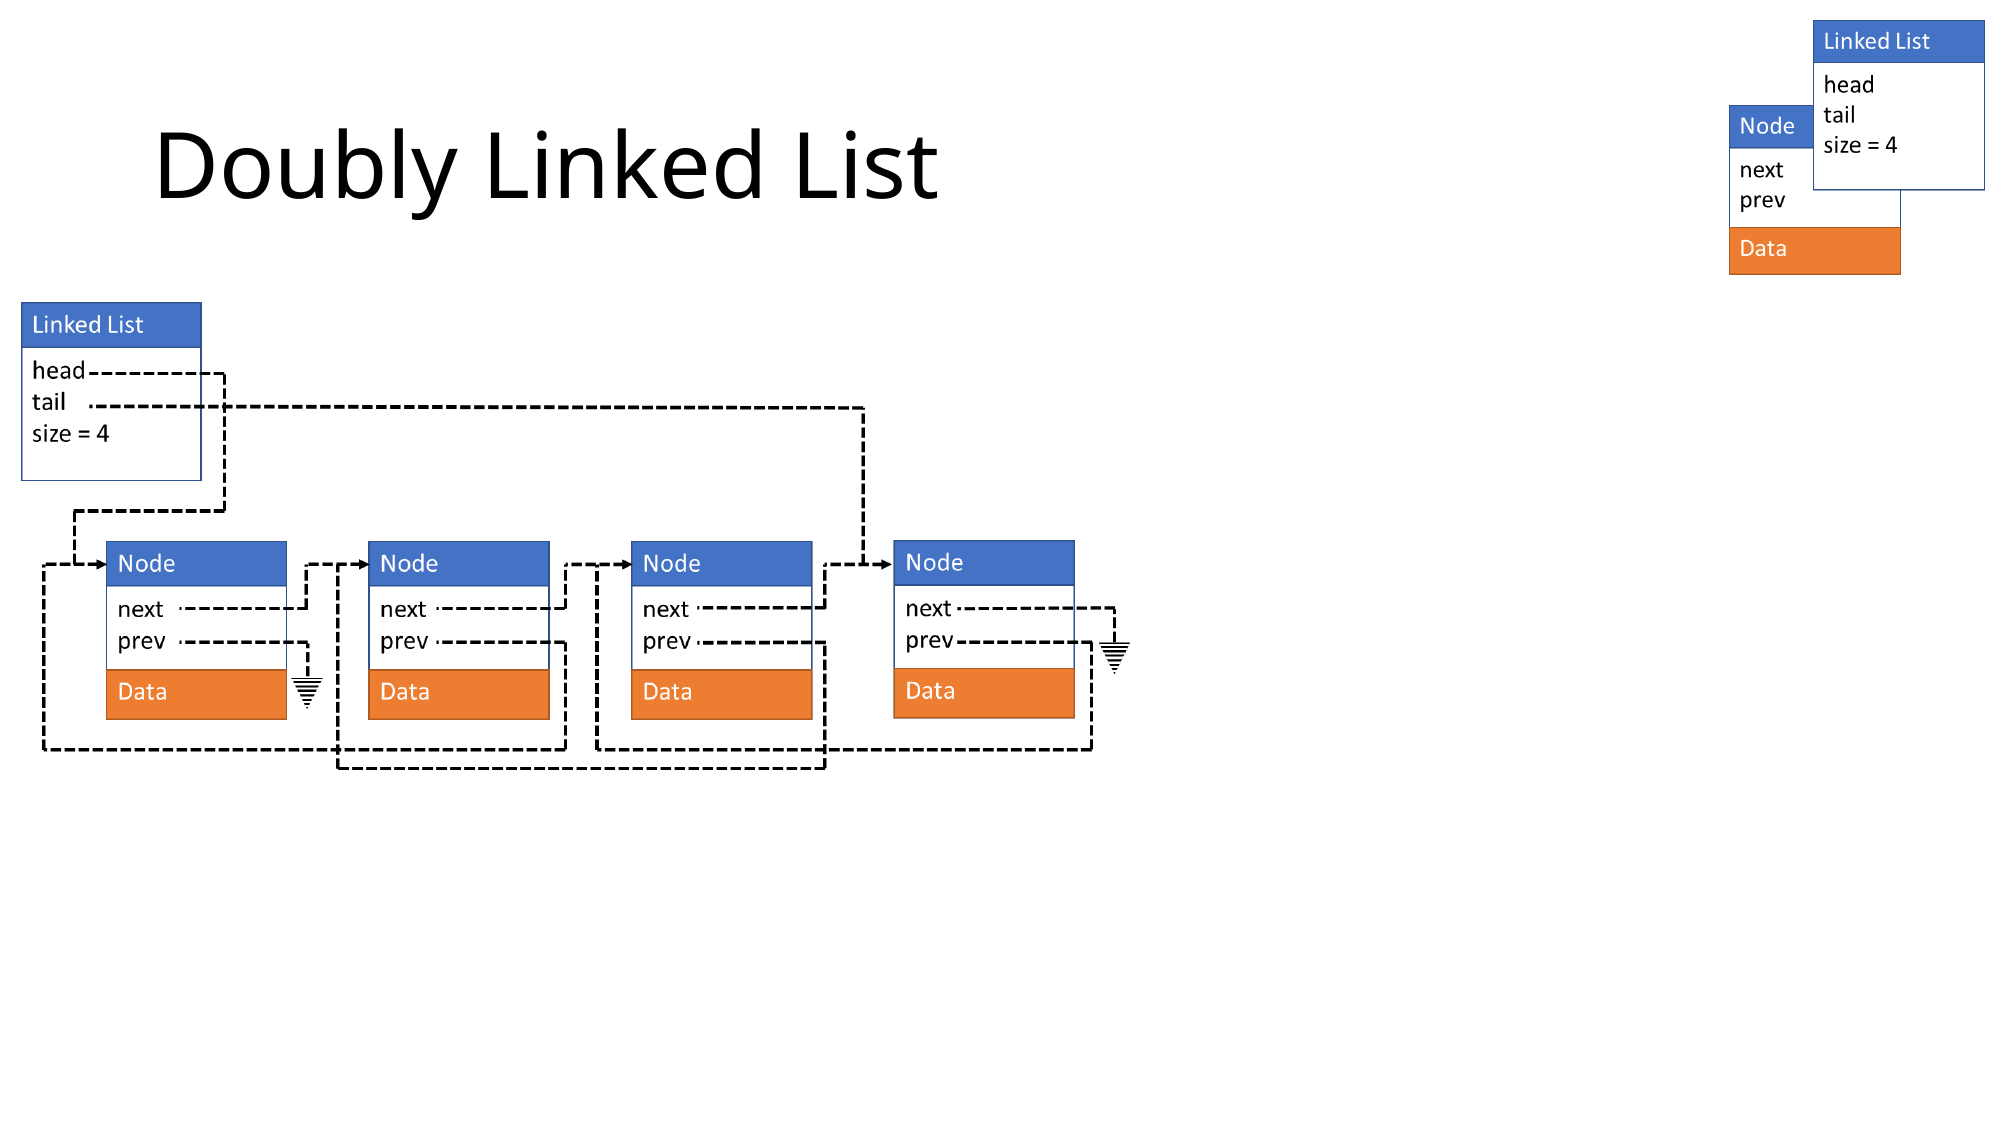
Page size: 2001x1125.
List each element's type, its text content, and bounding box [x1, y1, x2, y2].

picture [1723, 16, 1985, 278]
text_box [49, 279, 1633, 943]
picture [14, 299, 1130, 770]
title Doubly Linked List [137, 59, 1723, 278]
